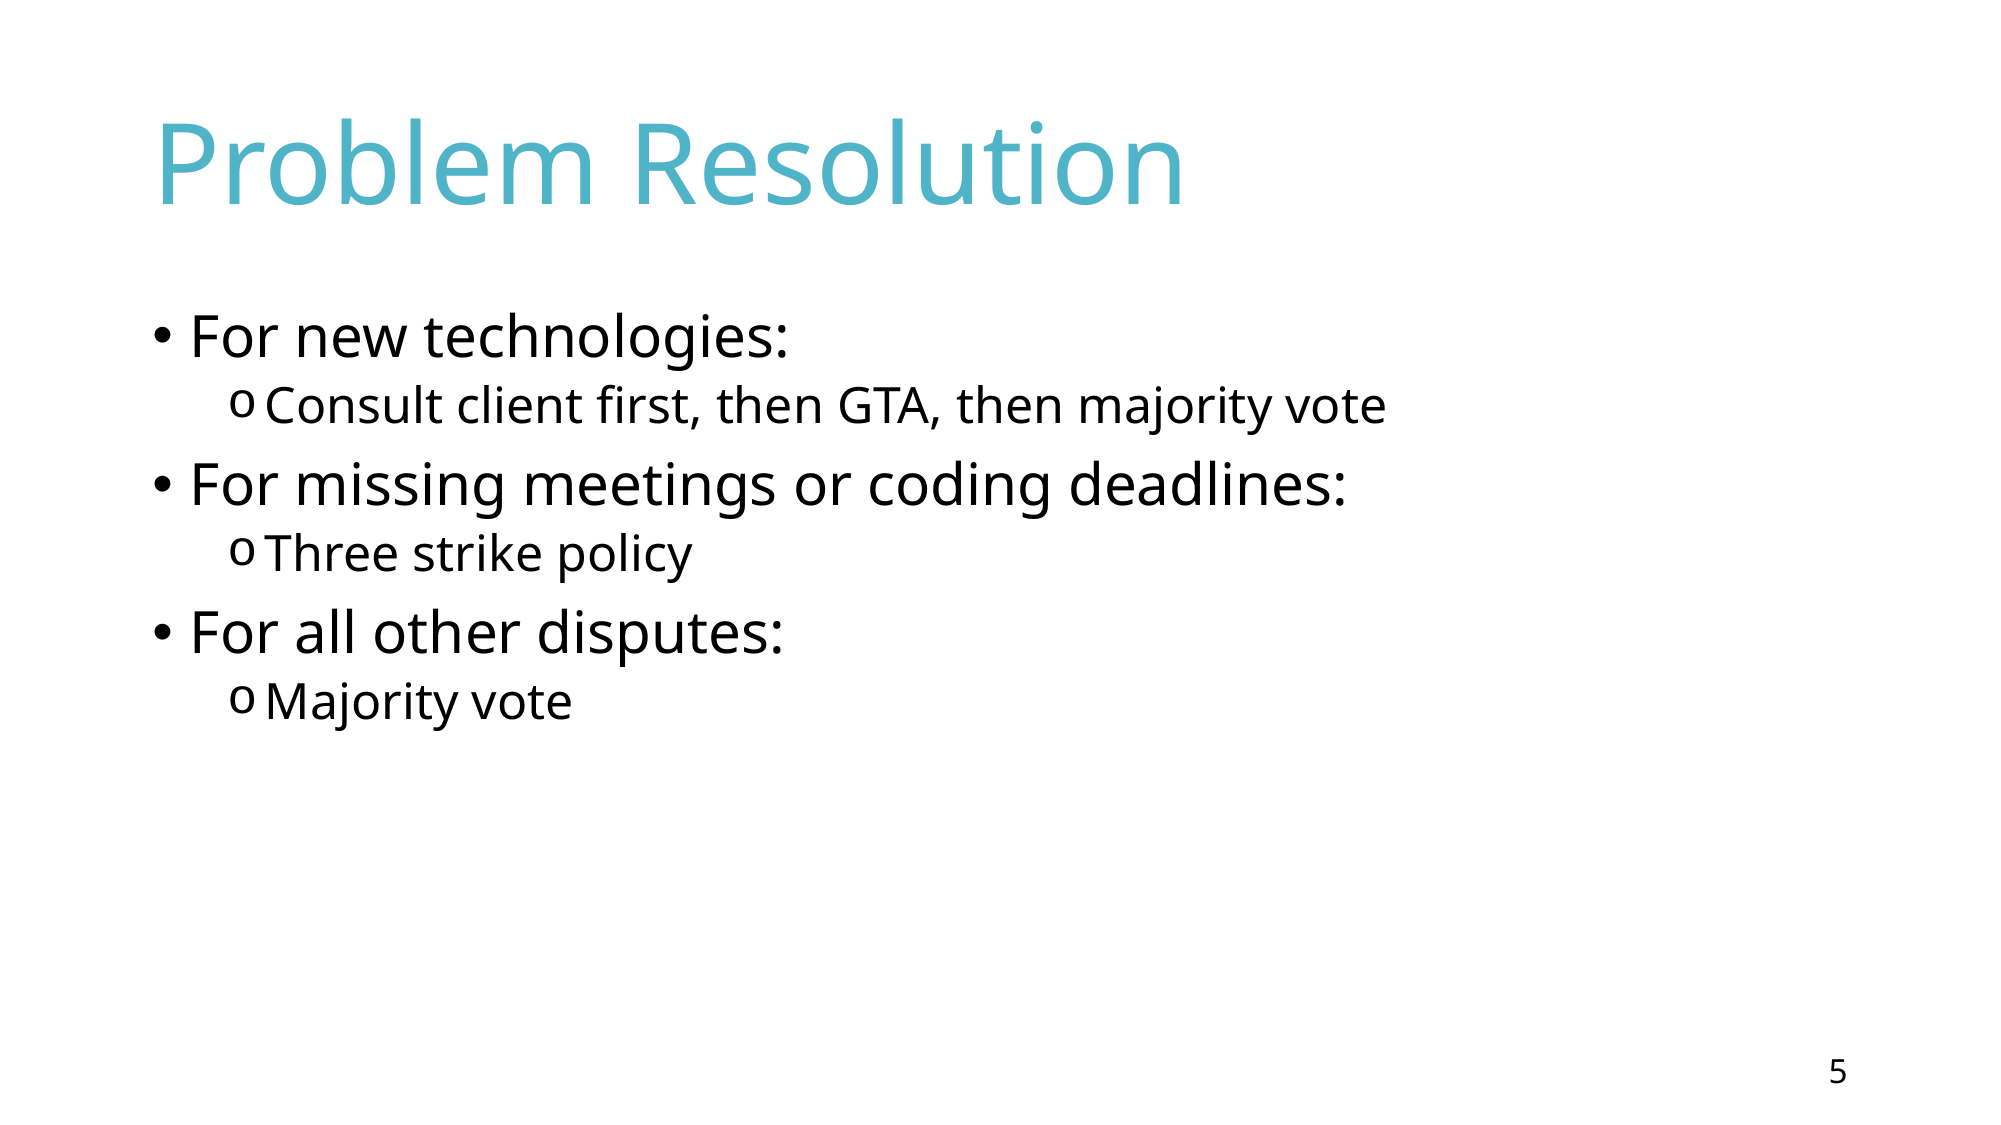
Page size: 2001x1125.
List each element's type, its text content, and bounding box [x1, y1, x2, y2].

title Problem Resolution [137, 59, 1863, 278]
list For new technologies: Consult client first, then GTA, then majority vote For missing meetings or coding deadlines: Three strike policy For all other disputes: Majority vote [137, 299, 1863, 1014]
slide_number 5 [1412, 1042, 1863, 1103]
